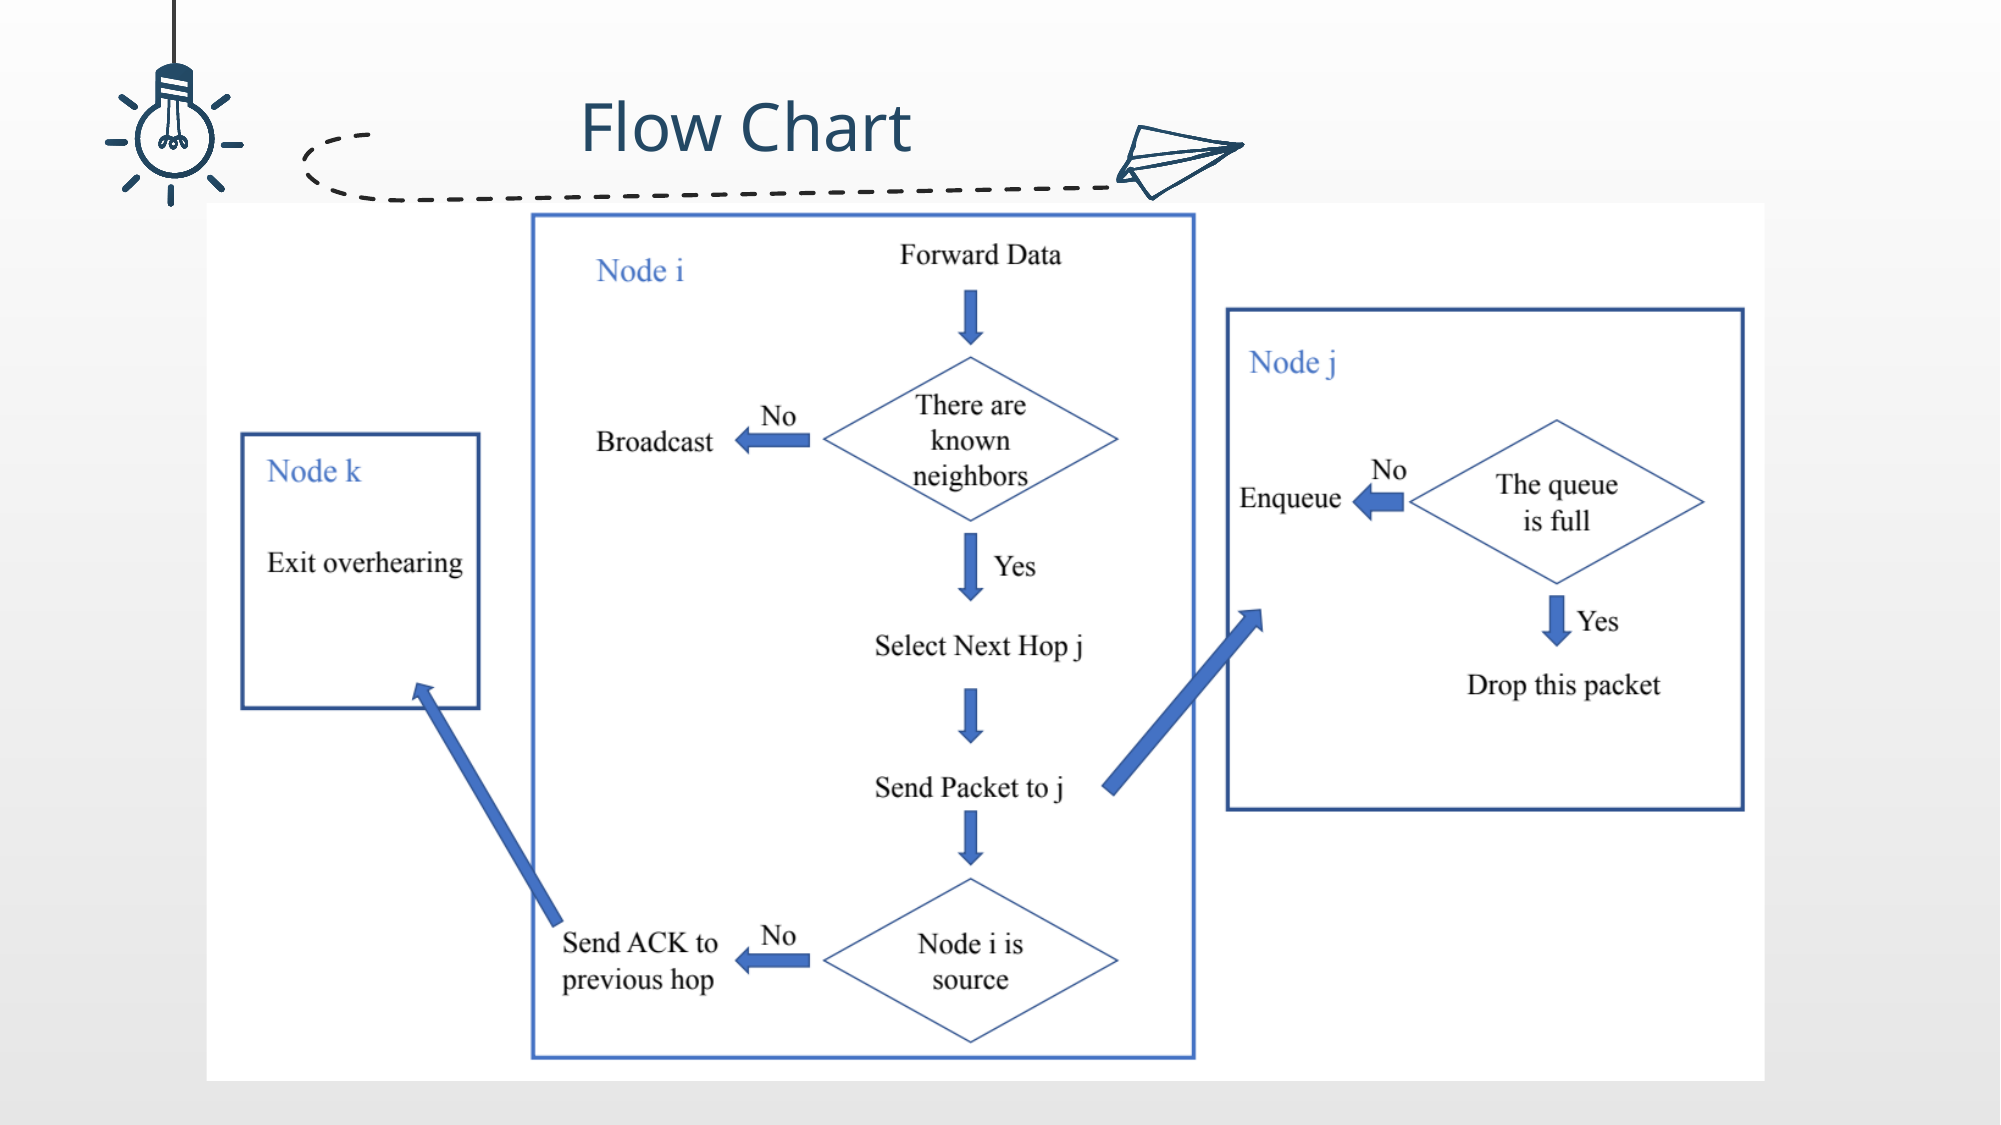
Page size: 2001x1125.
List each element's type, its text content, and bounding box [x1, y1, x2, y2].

text_box [302, 133, 1116, 202]
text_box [104, 0, 244, 207]
picture [206, 203, 1765, 1081]
text_box Flow Chart [244, 77, 1261, 172]
text_box [1116, 125, 1245, 201]
